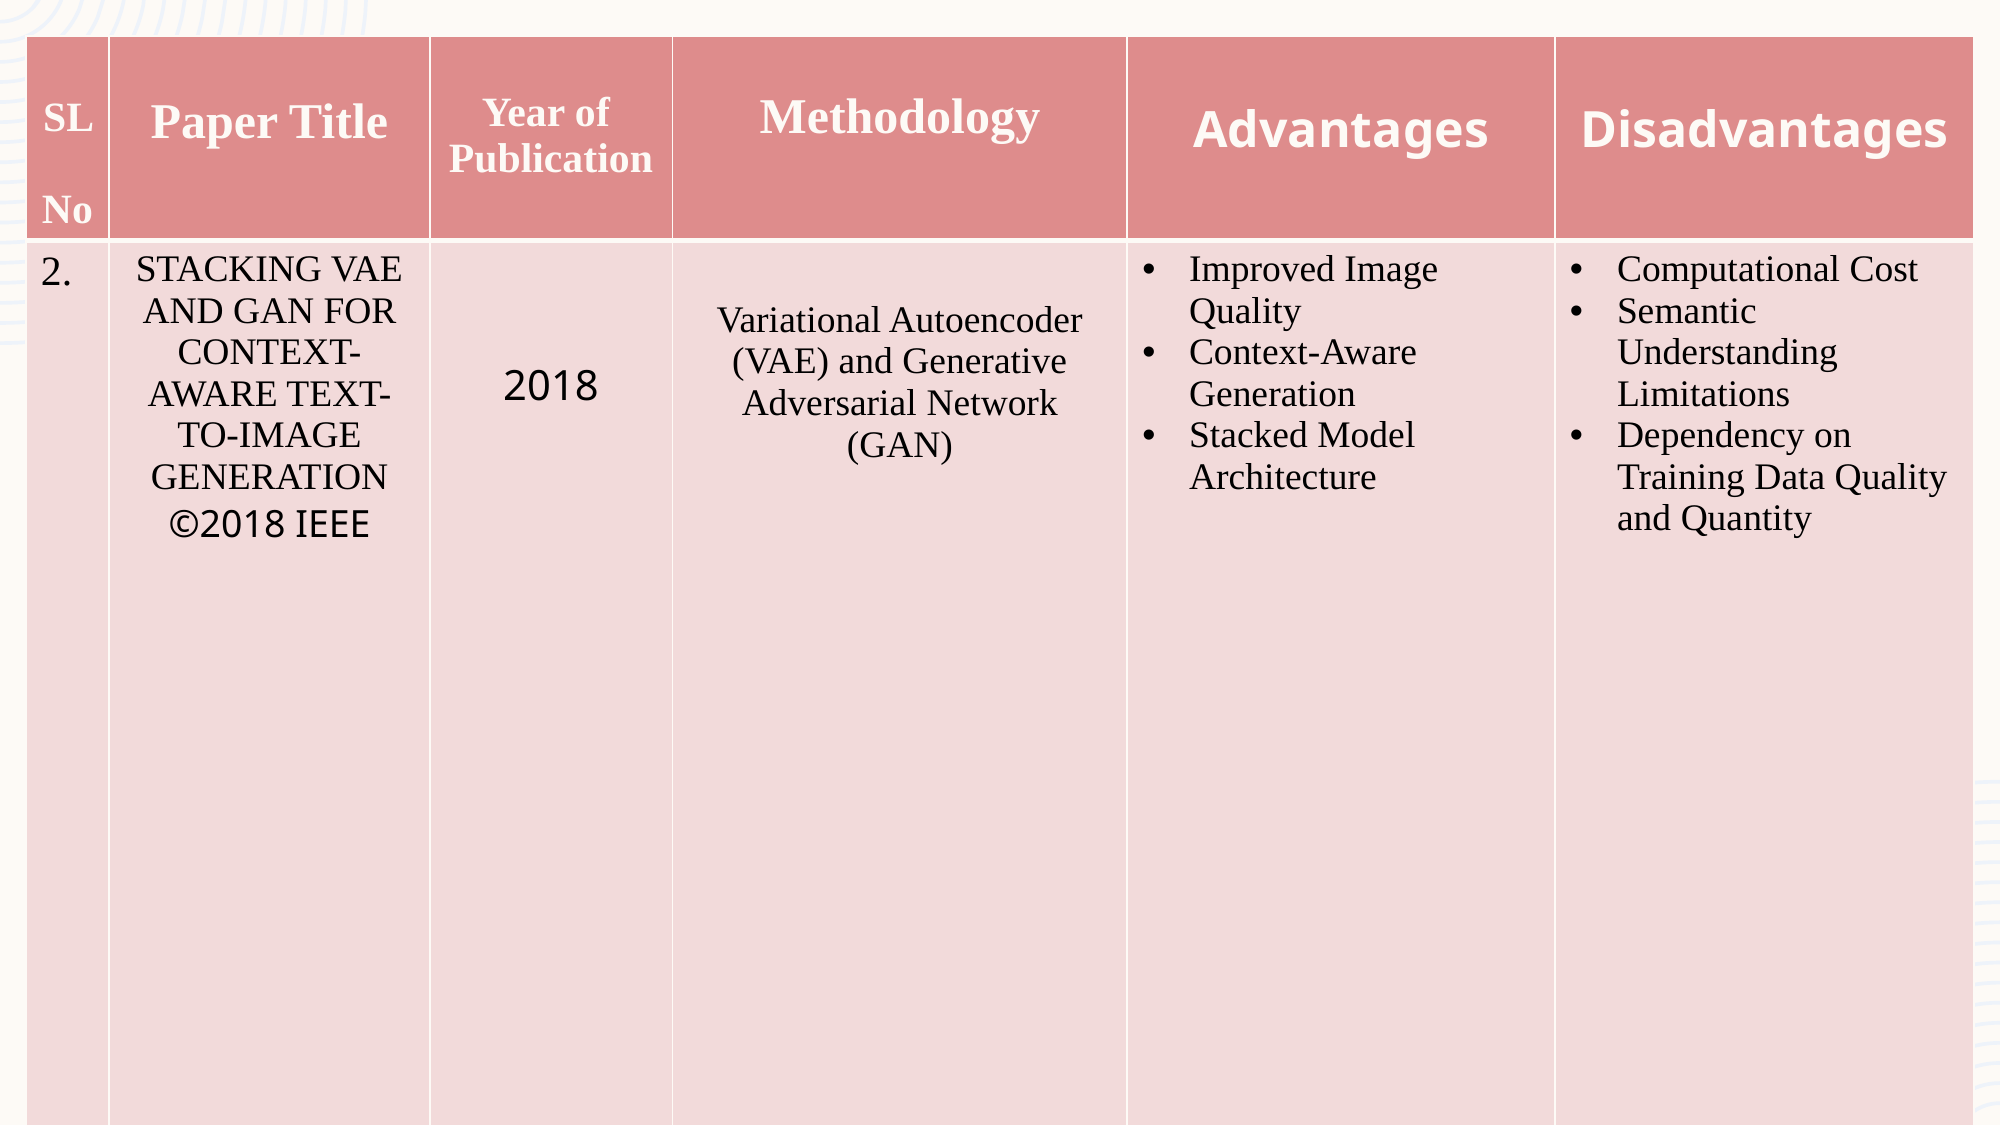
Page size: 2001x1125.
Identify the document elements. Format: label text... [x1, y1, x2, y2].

table_header Year of Publication [431, 37, 672, 238]
table_cell Variational Autoencoder (VAE) and Generative Adversarial Network (GAN) [673, 243, 1126, 1125]
table_header Disadvantages [1556, 37, 1973, 238]
table_header Advantages [1128, 37, 1554, 238]
table_cell 2. [27, 243, 108, 1125]
table_header SL No [27, 37, 108, 238]
table_cell STACKING VAE AND GAN FOR CONTEXT-AWARE TEXT-TO-IMAGE GENERATION ©2018 IEEE [110, 243, 429, 1125]
table_cell Computational Cost Semantic Understanding Limitations Dependency on Training Data Quality and Quantity [1556, 243, 1973, 1125]
table_header Methodology [673, 37, 1126, 238]
table_header Paper Title [110, 37, 429, 238]
table_cell Improved Image Quality Context-Aware Generation Stacked Model Architecture [1128, 243, 1554, 1125]
table_cell 2018 [431, 243, 672, 1125]
